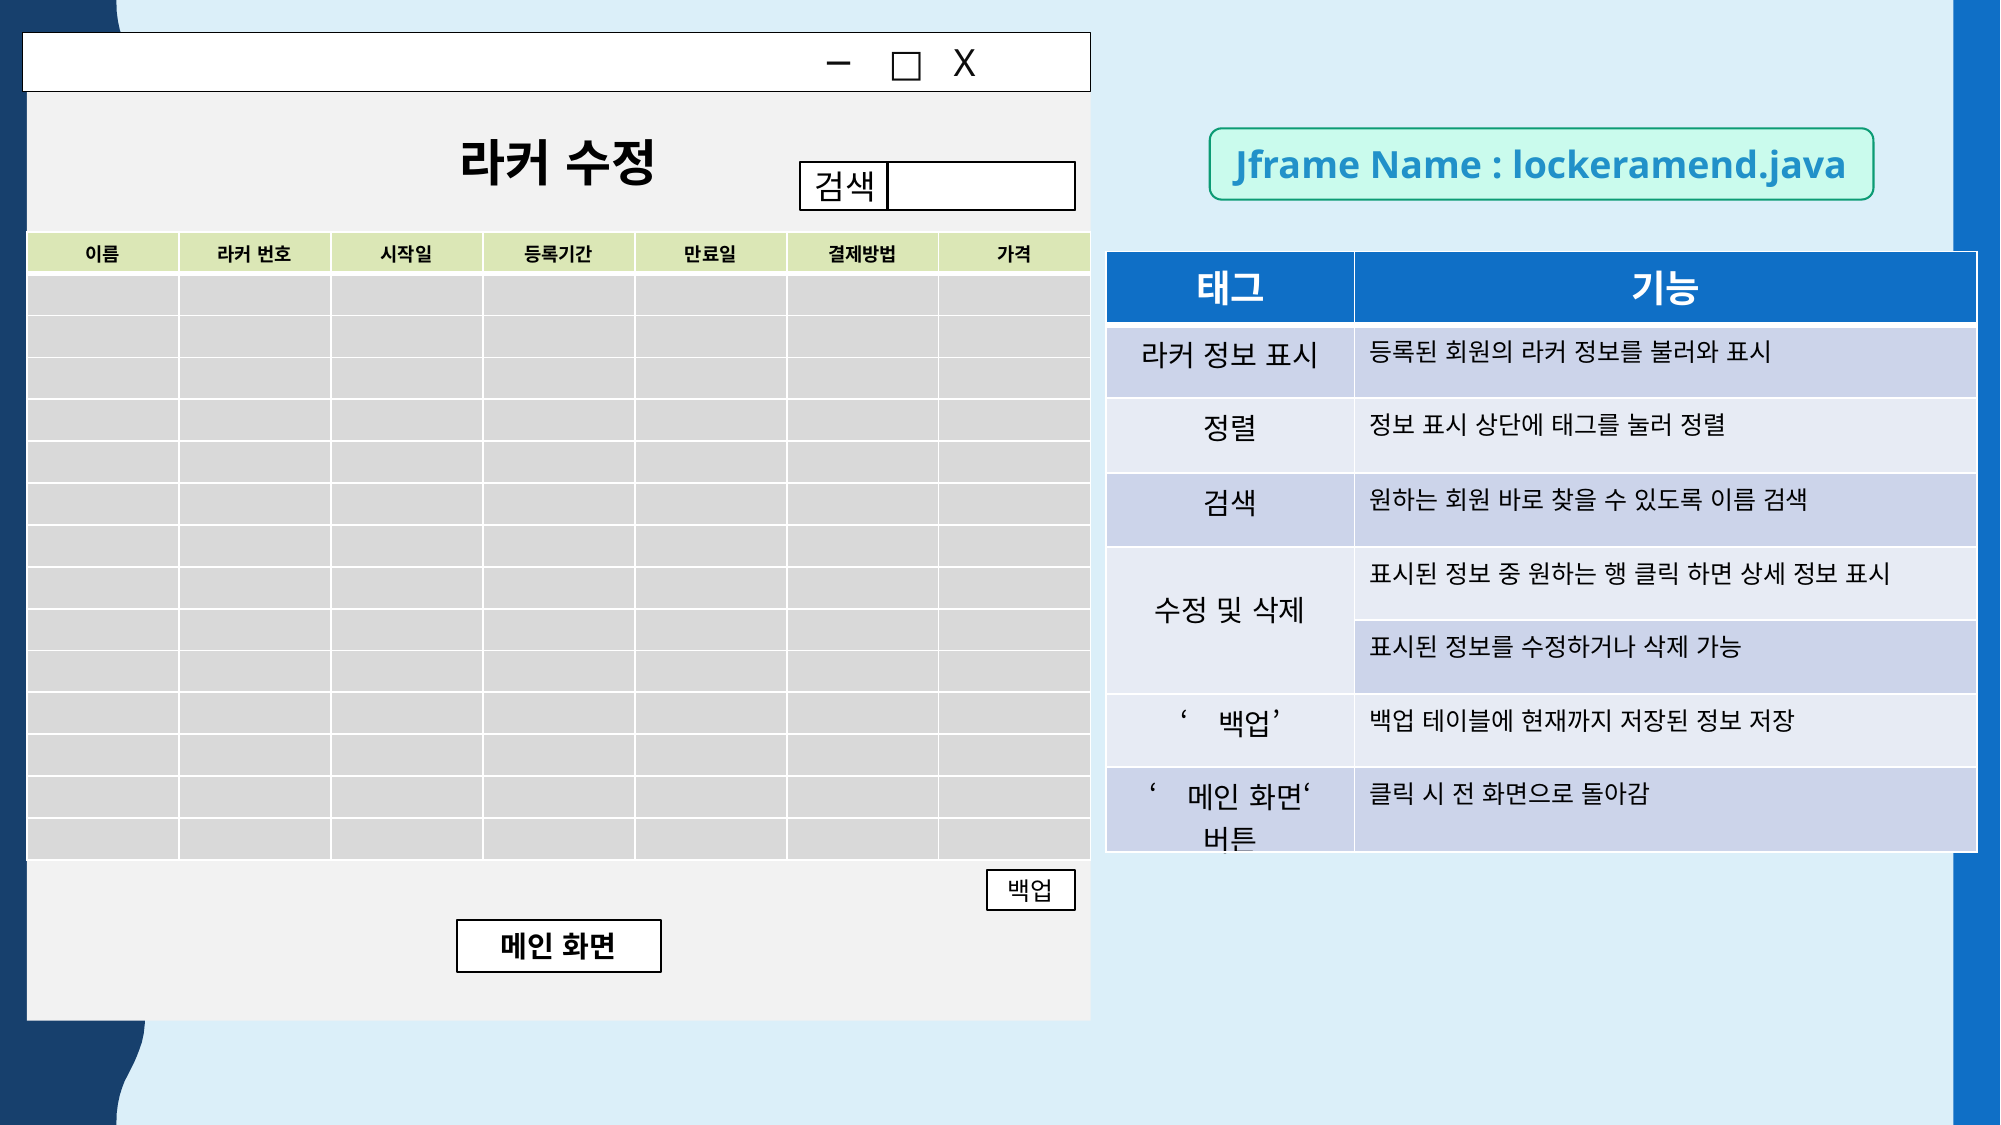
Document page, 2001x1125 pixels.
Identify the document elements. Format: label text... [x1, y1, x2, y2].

table_cell 클릭 시 전 화면으로 돌아감 [1355, 768, 1976, 851]
table_cell 원하는 회원 바로 찾을 수 있도록 이름 검색 [1355, 474, 1976, 546]
table_header 기능 [1355, 252, 1976, 322]
table_cell 수정 및 삭제 [1107, 548, 1354, 693]
table_cell ‘백업’ [1107, 695, 1354, 766]
table_cell 정렬 [1107, 399, 1354, 472]
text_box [22, 31, 1091, 1021]
table_cell 라커 정보 표시 [1107, 328, 1354, 397]
table_cell 등록된 회원의 라커 정보를 불러와 표시 [1355, 328, 1976, 397]
table_cell 검색 [1107, 474, 1354, 546]
text_box Jframe Name : lockeramend.java [1208, 127, 1875, 201]
table_cell 표시된 정보를 수정하거나 삭제 가능 [1355, 621, 1976, 693]
table_cell 백업 테이블에 현재까지 저장된 정보 저장 [1355, 695, 1976, 766]
table_header 태그 [1107, 252, 1354, 322]
table_cell ‘메인 화면‘ 버튼 [1107, 768, 1354, 851]
table_cell 표시된 정보 중 원하는 행 클릭 하면 상세 정보 표시 [1355, 548, 1976, 619]
table_cell 정보 표시 상단에 태그를 눌러 정렬 [1355, 399, 1976, 472]
